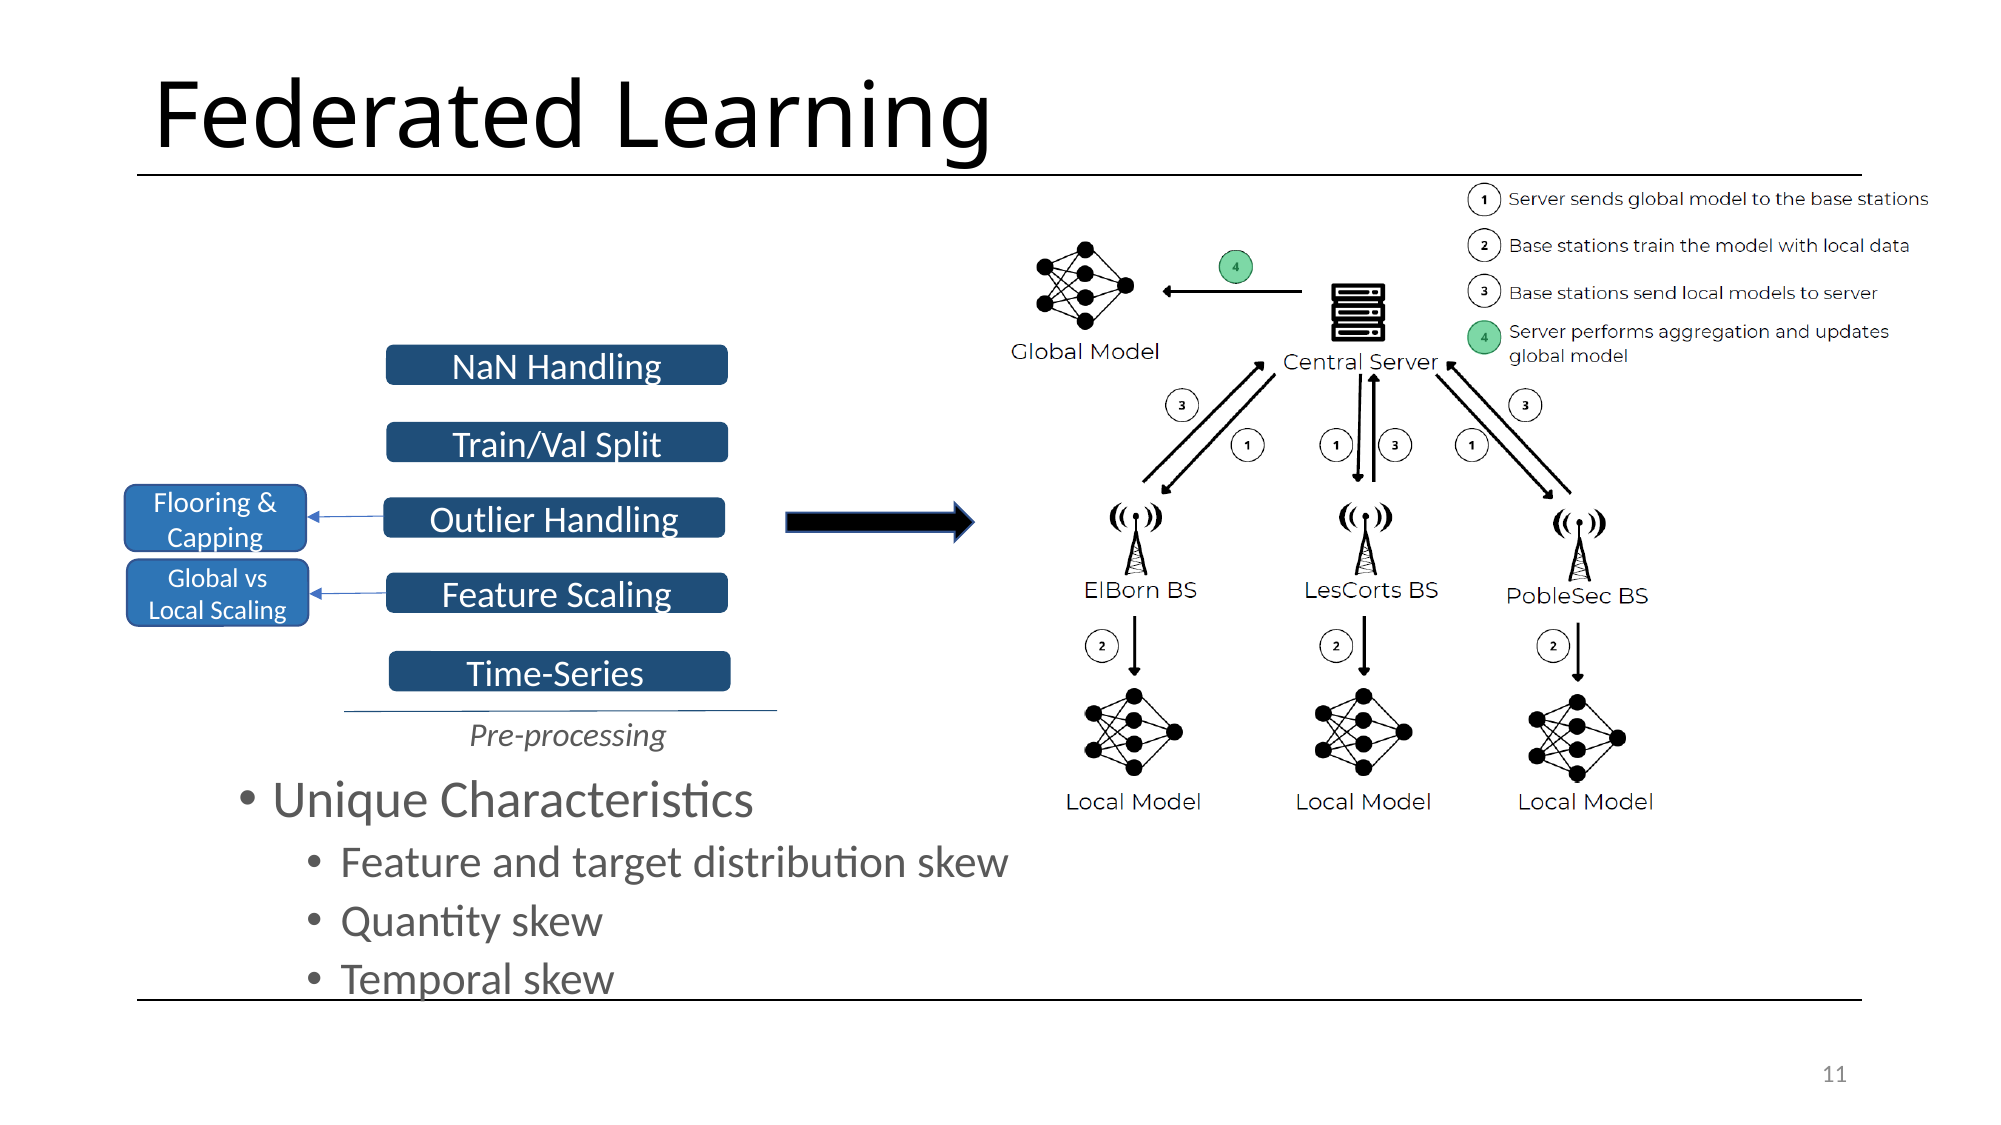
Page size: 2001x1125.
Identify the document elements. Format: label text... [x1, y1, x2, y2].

text_box Train/Val Split [386, 421, 729, 463]
text_box NaN Handling [385, 344, 728, 385]
text_box Outlier Handling [383, 497, 726, 538]
text_box [785, 500, 976, 544]
text_box Global vs Local Scaling [125, 558, 310, 627]
title Federated Learning [137, 59, 1863, 175]
text_box Flooring & Capping [123, 483, 308, 553]
text_box Feature Scaling [386, 572, 728, 613]
text_box Time-Series [388, 650, 731, 692]
text_box Pre-processing [454, 712, 706, 764]
slide_number 11 [1412, 1042, 1863, 1103]
picture [1008, 176, 1930, 815]
list Unique Characteristics Feature and target distribution skew Quantity skew Temporal skew [223, 764, 1548, 1015]
